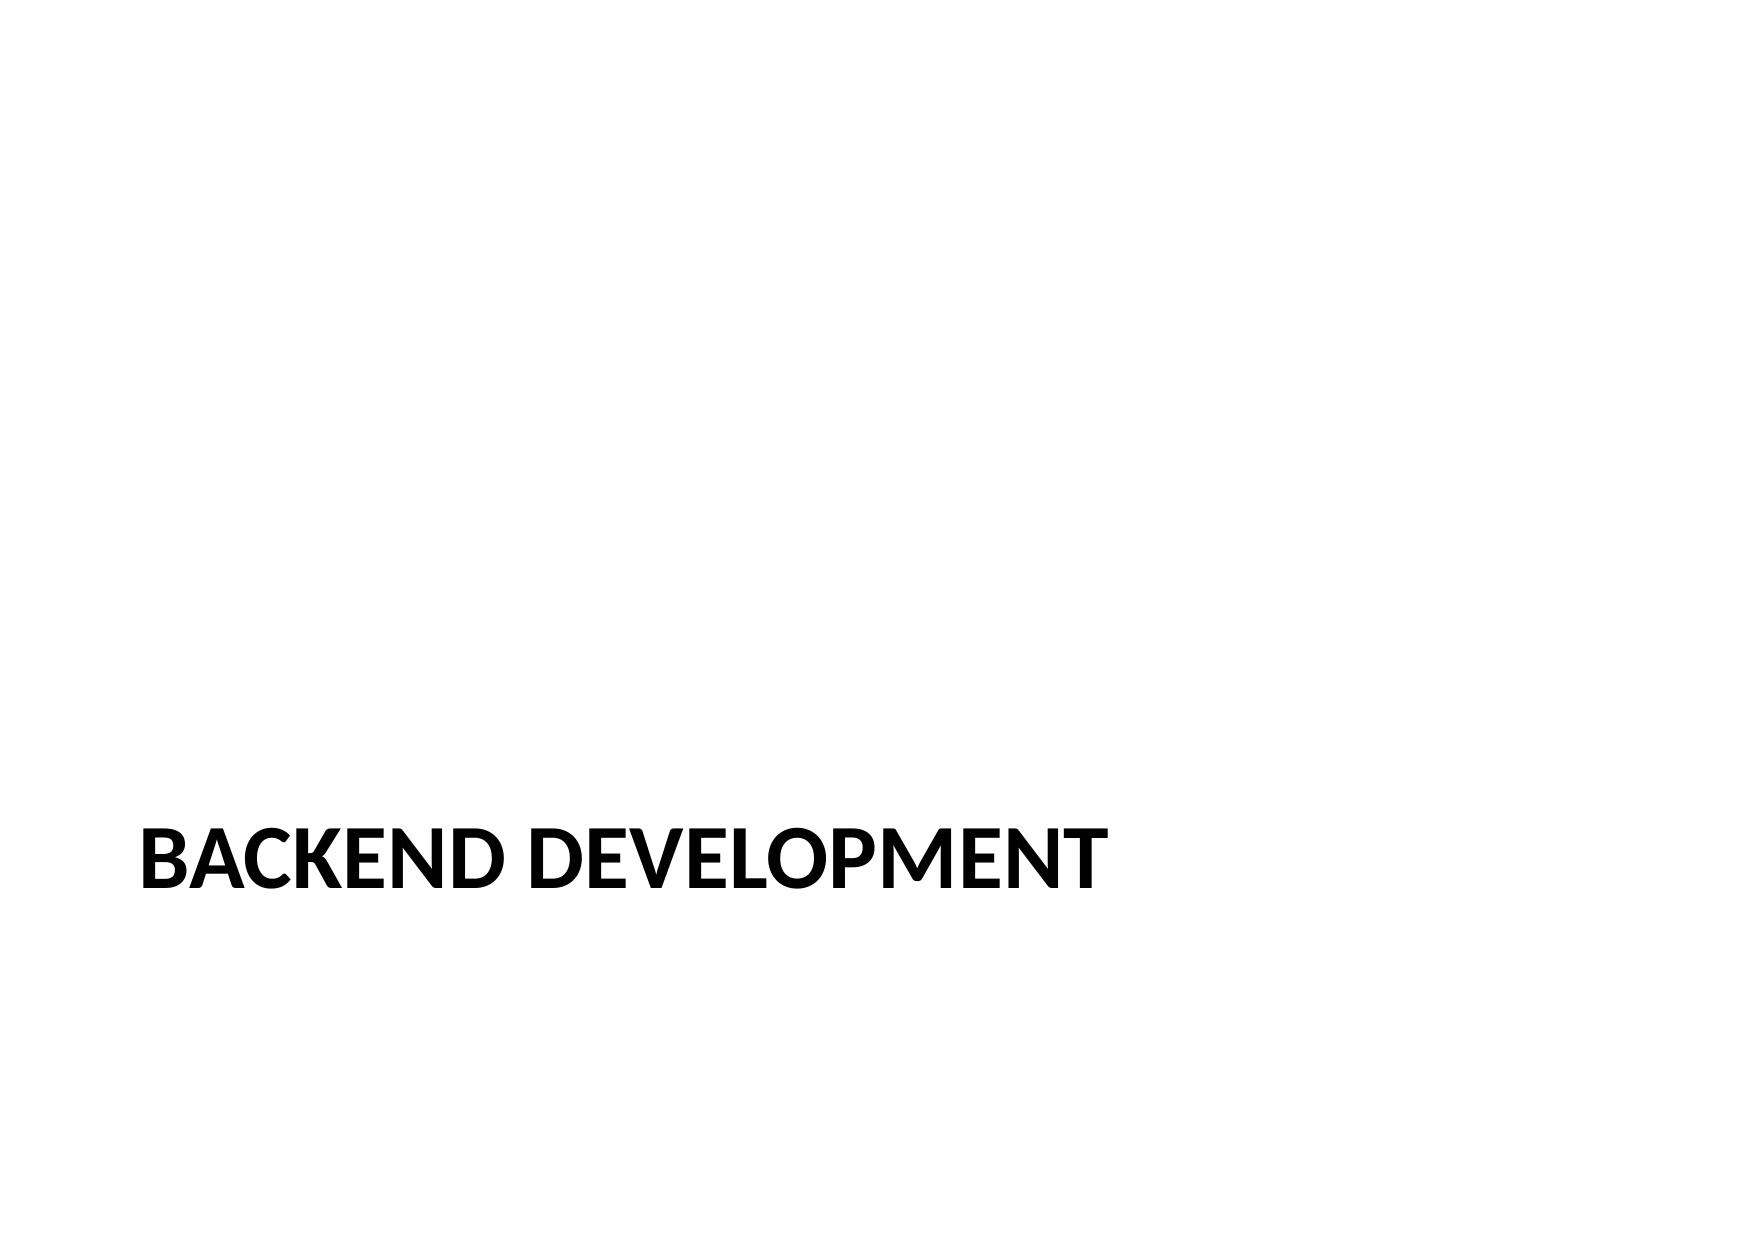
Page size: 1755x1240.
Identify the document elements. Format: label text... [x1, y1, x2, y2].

title BACKEND development [138, 796, 1630, 908]
